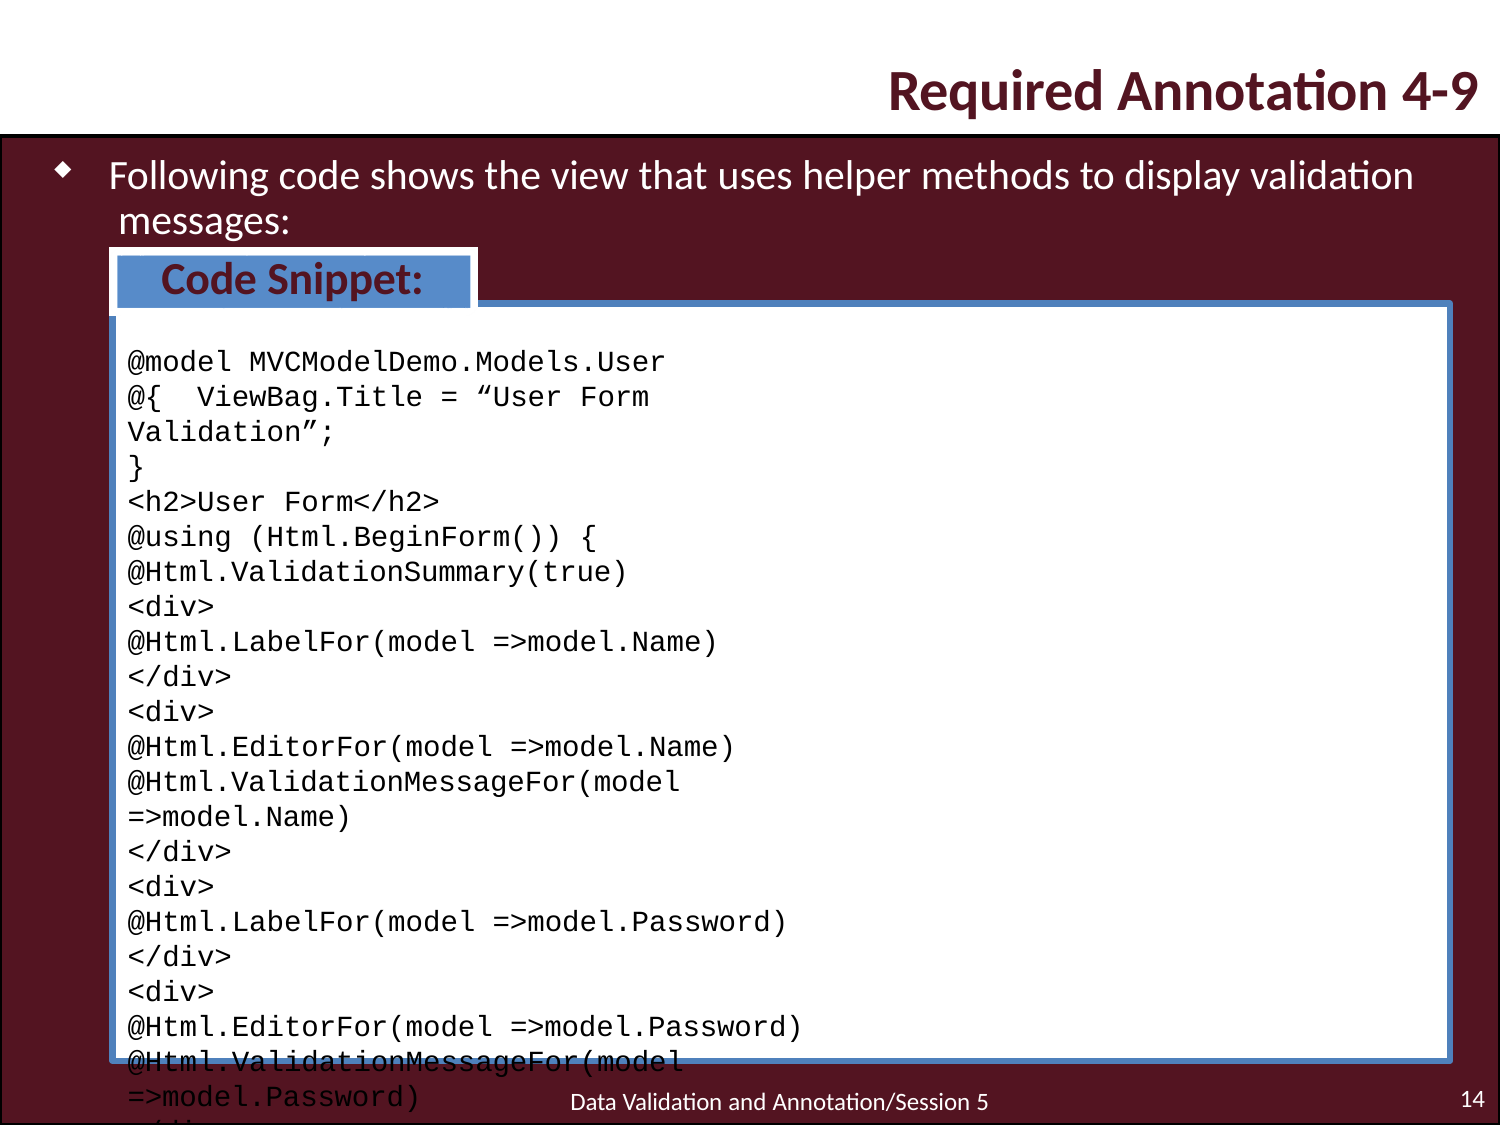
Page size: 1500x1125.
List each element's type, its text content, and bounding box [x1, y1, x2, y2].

slide_number Data Validation and Annotation/Session 5 [568, 1089, 994, 1125]
title Required Annotation 4-9 [12, 50, 1488, 241]
text_box Following code shows the view that uses helper methods to display validation messages: Code Snippet: @model MVCModelDemo.Models.User @{ ViewBag.Title = “User Form Validation”; } <h2>User Form</h2> @using (Html.BeginForm()) { @Html.ValidationSummary(true) <div> @Html.LabelFor(model =>model.Name) </div> <div> @Html.EditorFor(model =>model.Name) @Html.ValidationMessageFor(model =>model.Name) </div> <div> @Html.LabelFor(model =>model.Password) </div> <div> @Html.EditorFor(model =>model.Password) @Html.ValidationMessageFor(model =>model.Password) </div> [50, 145, 1424, 1125]
slide_number 14 [1453, 1086, 1492, 1125]
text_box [109, 247, 1454, 1065]
